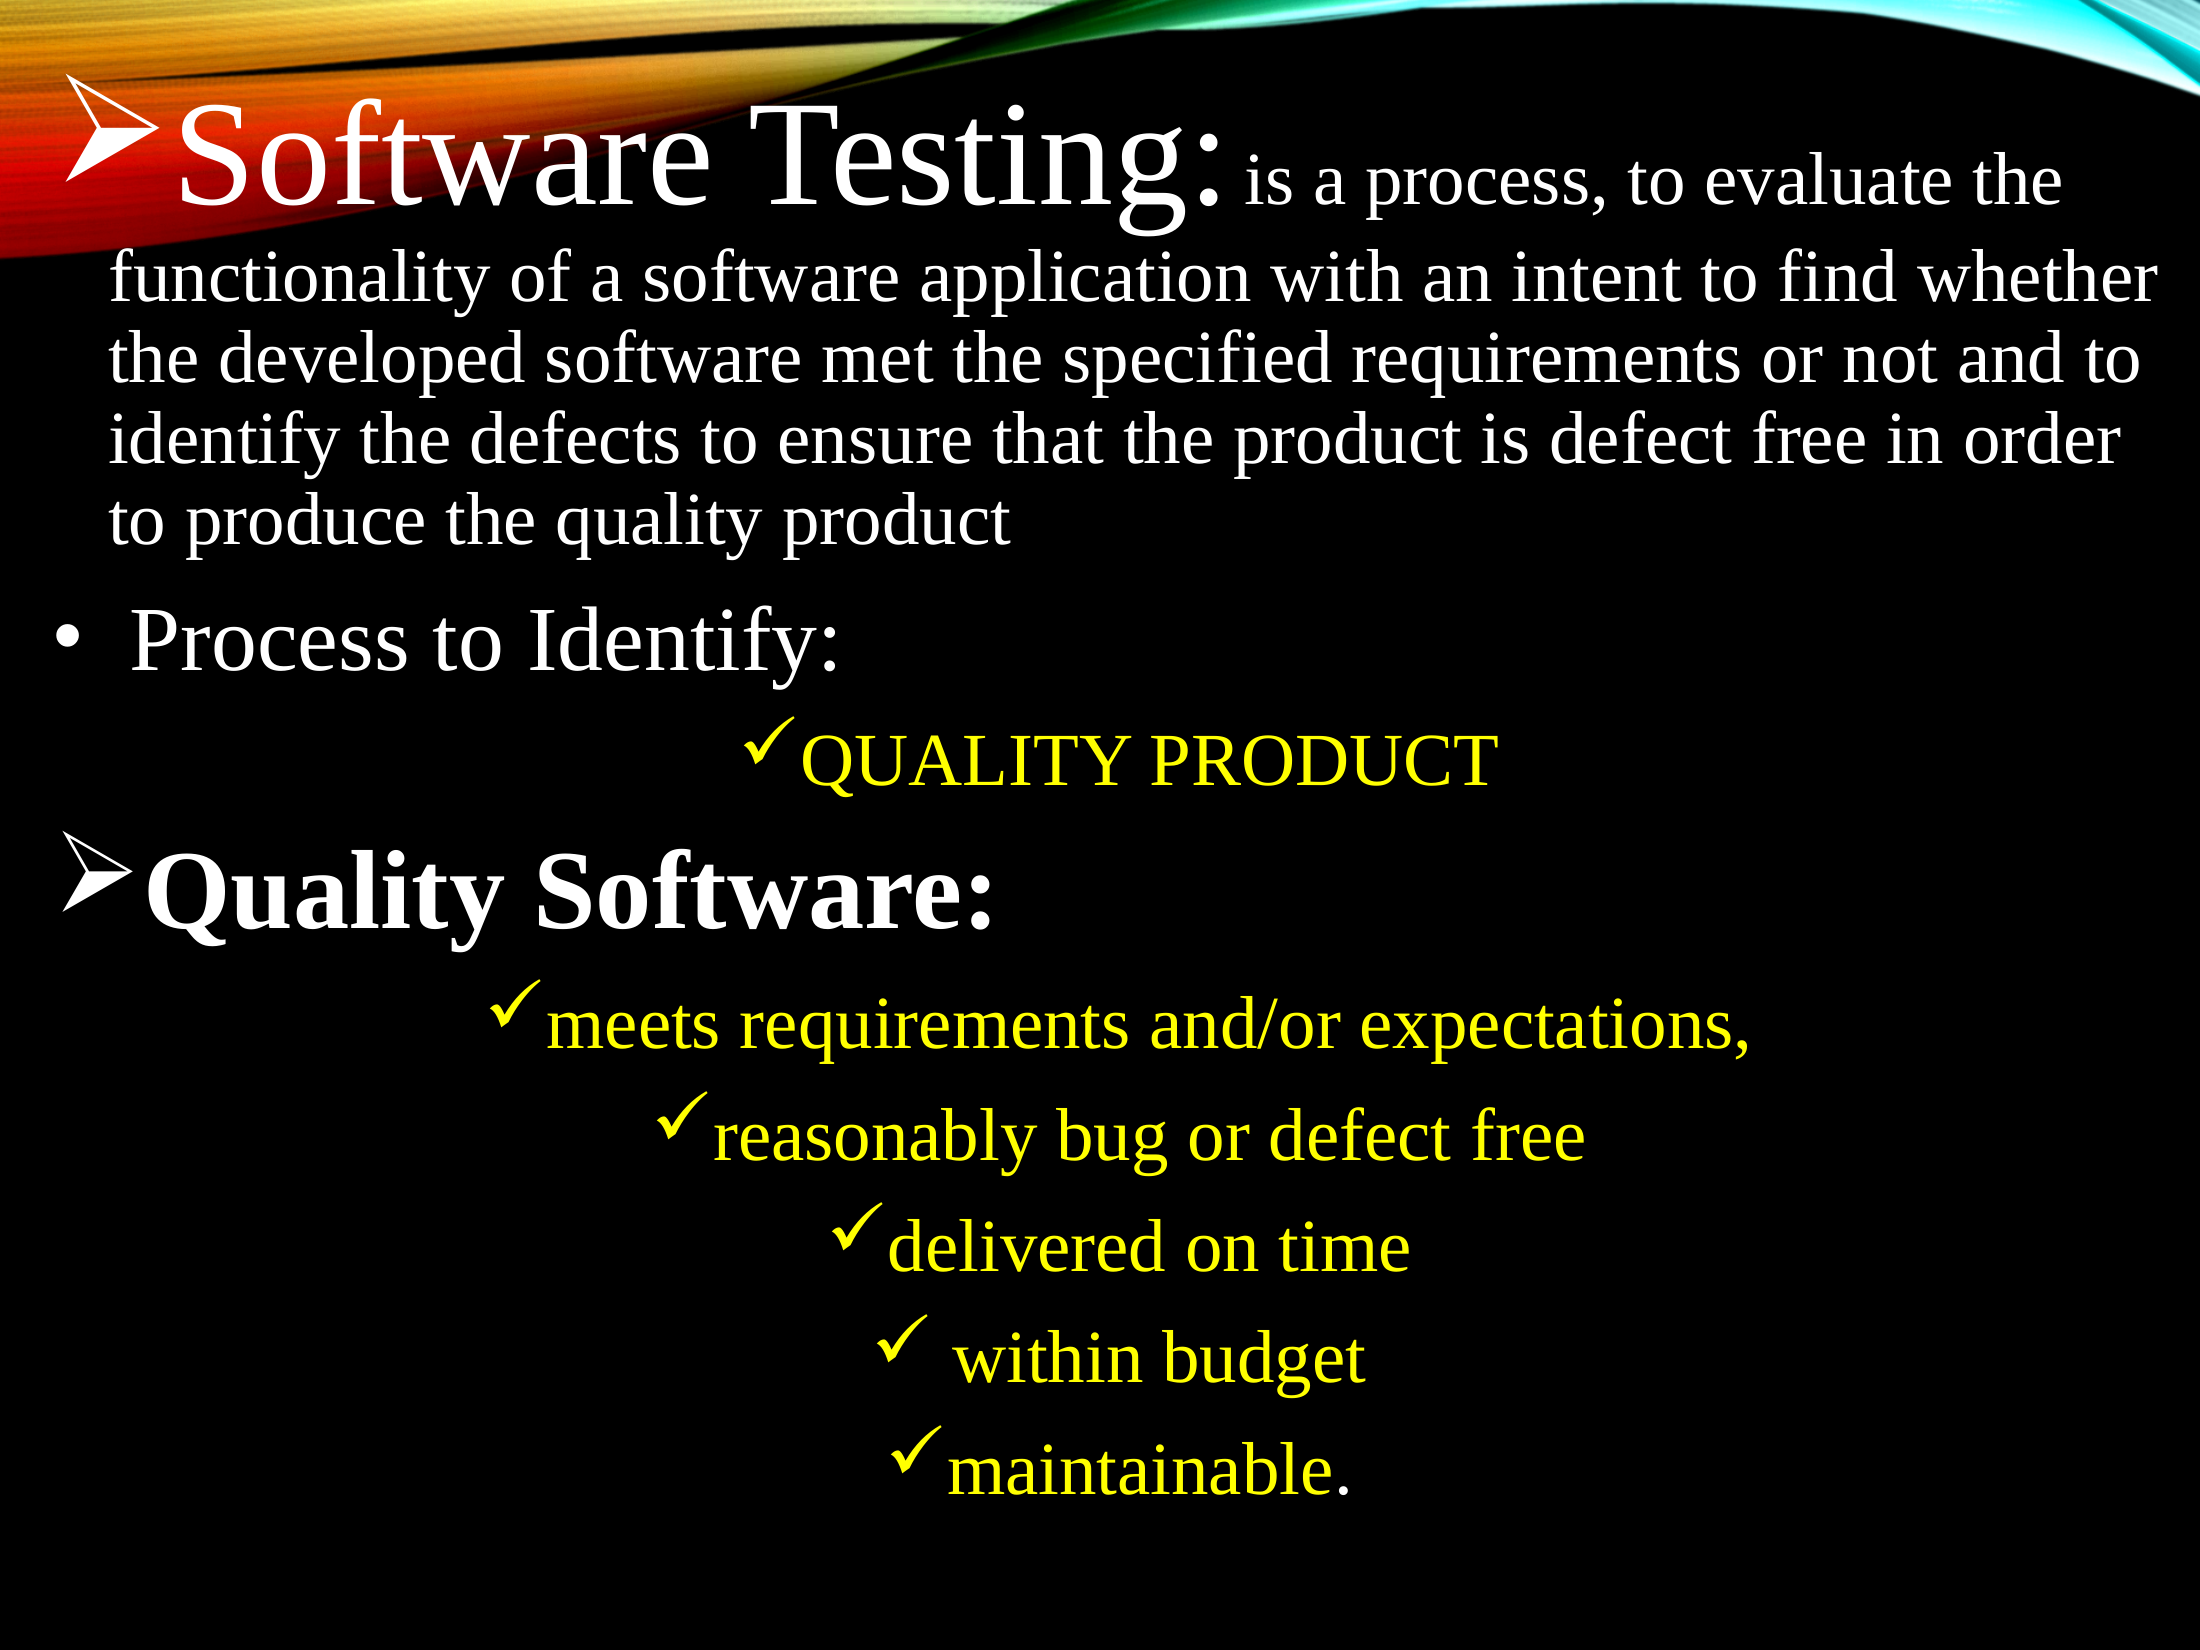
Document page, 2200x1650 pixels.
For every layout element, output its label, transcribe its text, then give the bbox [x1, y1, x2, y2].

picture [0, 0, 2200, 261]
list Software Testing: is a process, to evaluate the functionality of a software application with an intent to find whether the developed software met the specified requirements or not and to identify the defects to ensure that the product is defect free in order to produce the quality product Process to Identify: QUALITY PRODUCT Quality Software: meets requirements and/or expectations, reasonably bug or defect free delivered on time within budget maintainable. [38, 67, 2200, 1047]
